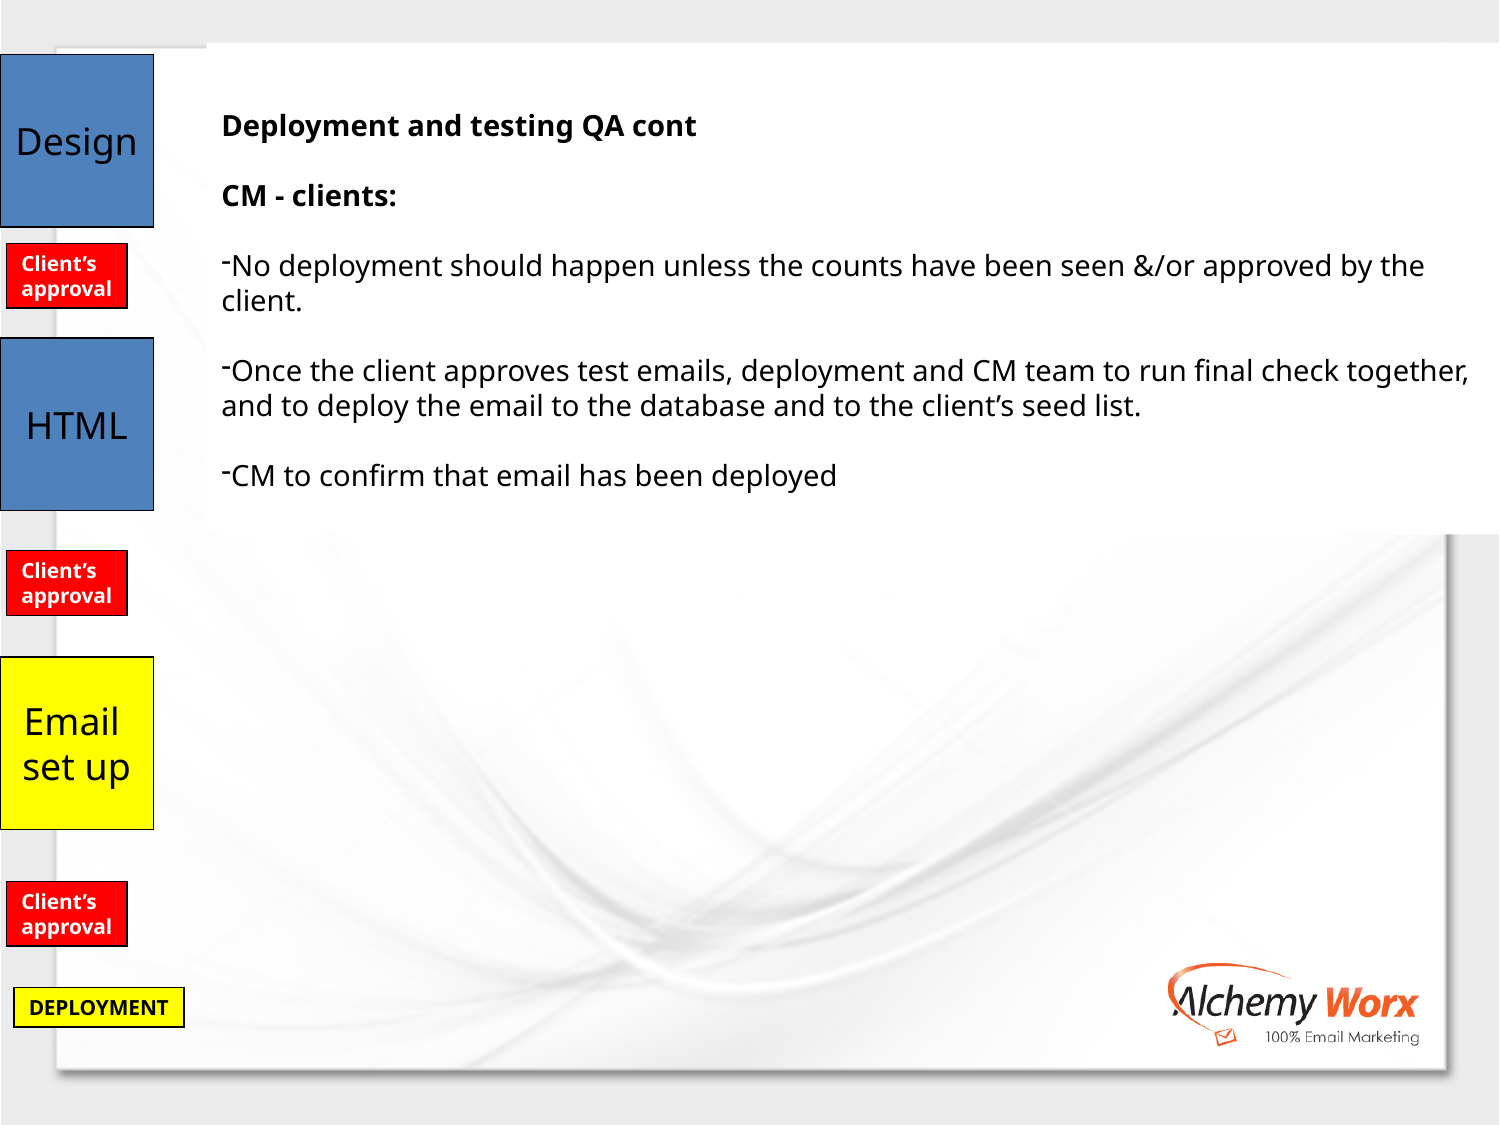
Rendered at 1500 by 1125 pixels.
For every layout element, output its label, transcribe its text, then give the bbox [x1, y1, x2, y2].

text_box Client’s approval [6, 550, 128, 616]
text_box Client’s approval [6, 881, 128, 947]
text_box Deployment and testing QA cont CM - clients: No deployment should happen unless the counts have been seen &/or approved by the client. Once the client approves test emails, deployment and CM team to run final check together, and to deploy the email to the database and to the client’s seed list. CM to confirm that email has been deployed [206, 42, 1500, 535]
text_box DEPLOYMENT [14, 987, 184, 1028]
text_box HTML [0, 338, 154, 511]
picture [1, 0, 1499, 1125]
text_box Email set up [0, 656, 154, 830]
text_box Design [0, 54, 154, 228]
text_box Client’s approval [6, 243, 128, 309]
